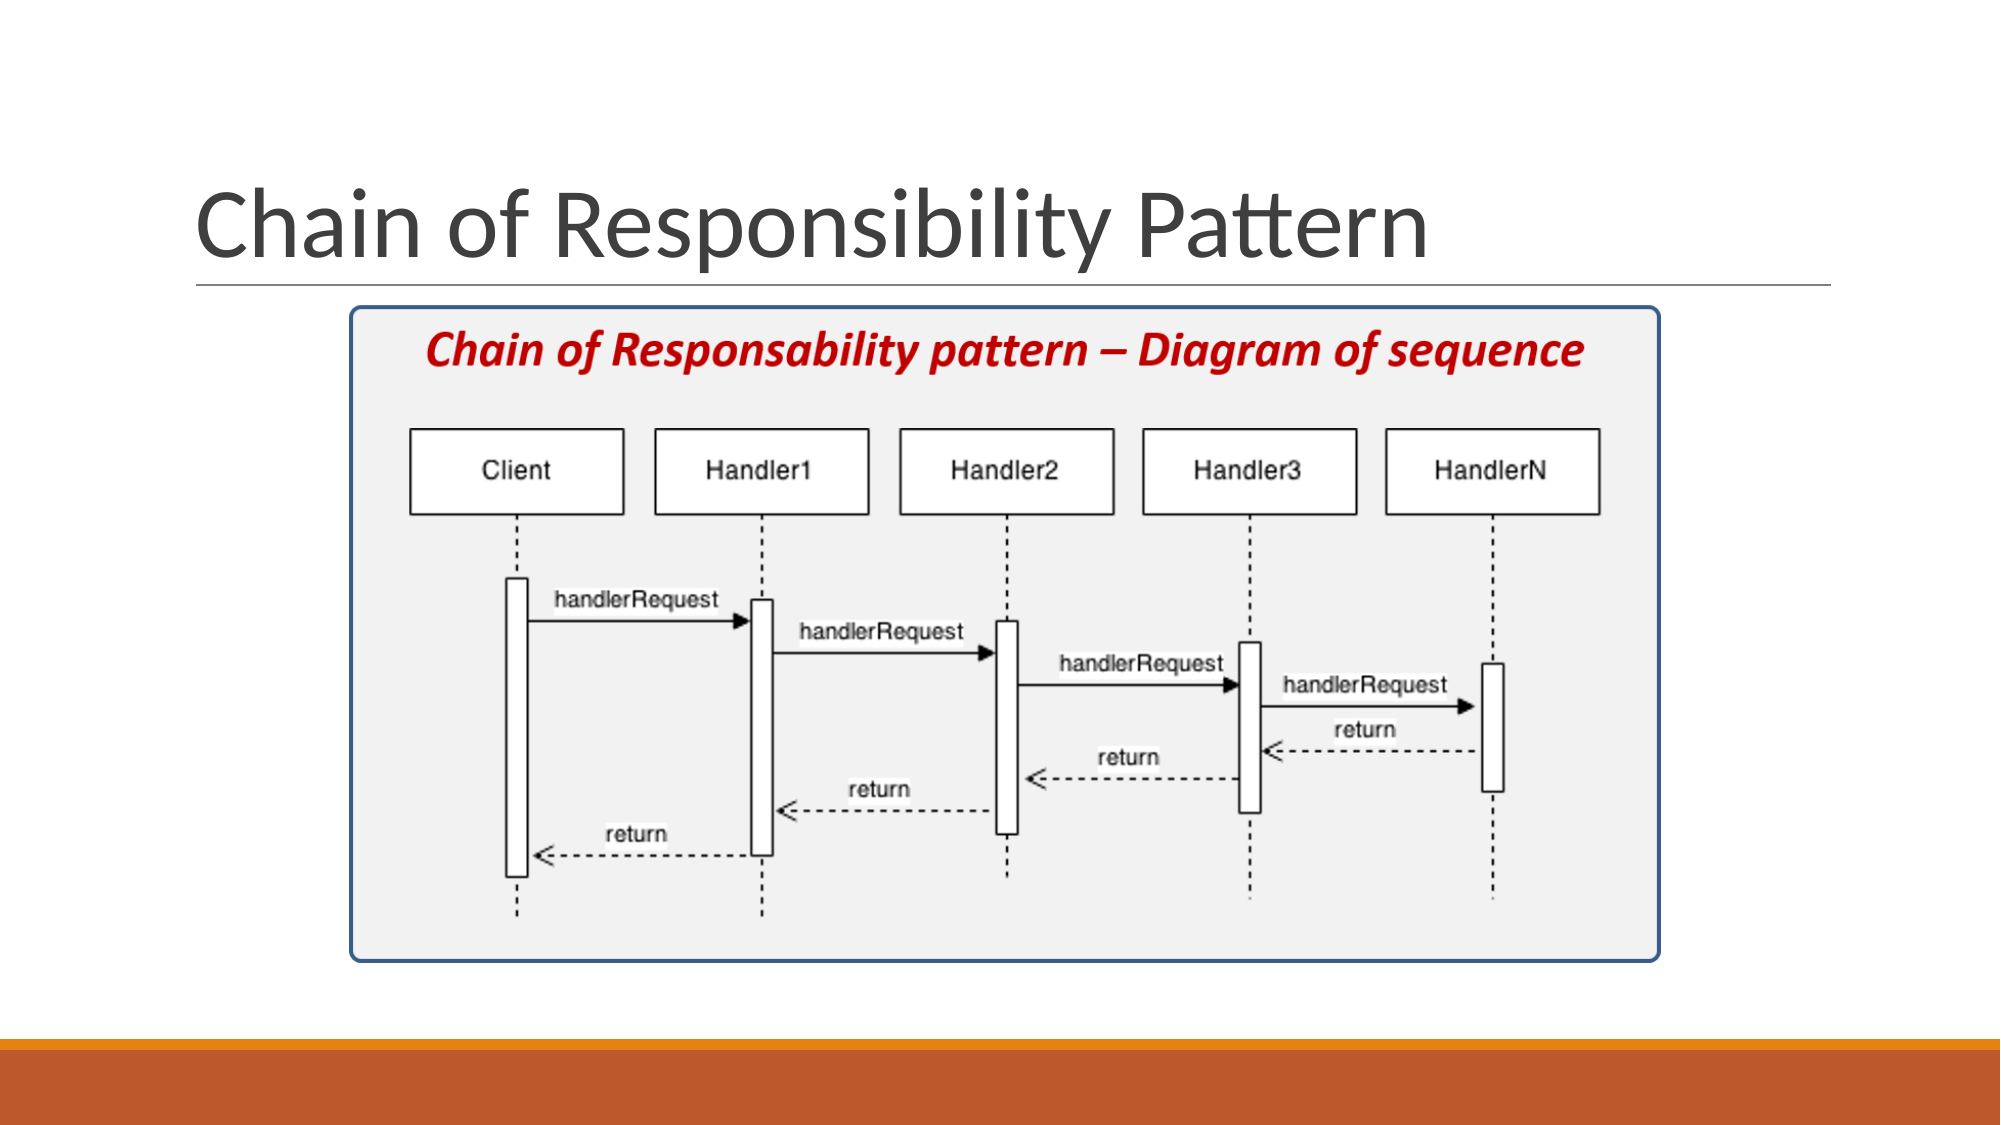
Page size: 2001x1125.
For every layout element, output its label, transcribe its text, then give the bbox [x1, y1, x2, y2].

title Chain of Responsibility Pattern [180, 47, 1830, 285]
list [348, 302, 1661, 963]
